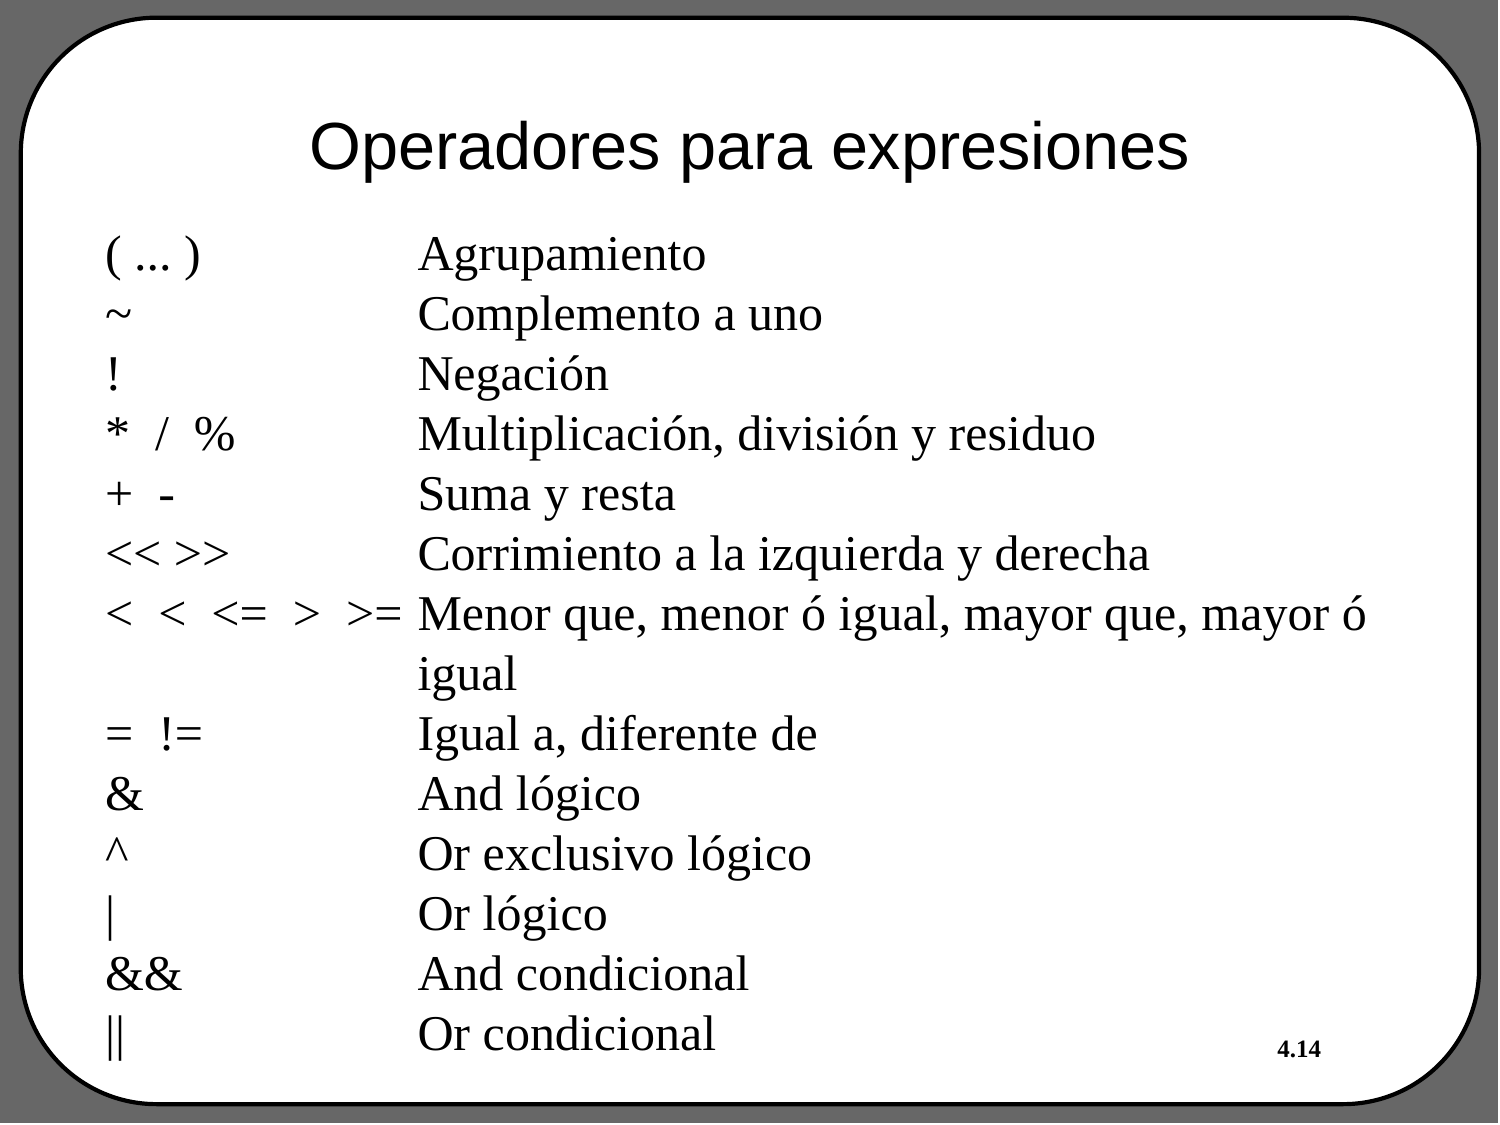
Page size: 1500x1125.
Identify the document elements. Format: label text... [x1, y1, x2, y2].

list ( ... ) Agrupamiento ~ Complemento a uno ! Negación * / % Multiplicación, división y residuo + - Suma y resta << >> Corrimiento a la izquierda y derecha < < <= > >= Menor que, menor ó igual, mayor que, mayor ó igual = != Igual a, diferente de & And lógico ^ Or exclusivo lógico | Or lógico && And condicional || Or condicional [89, 181, 1430, 1100]
title Operadores para expresiones [111, 48, 1388, 181]
